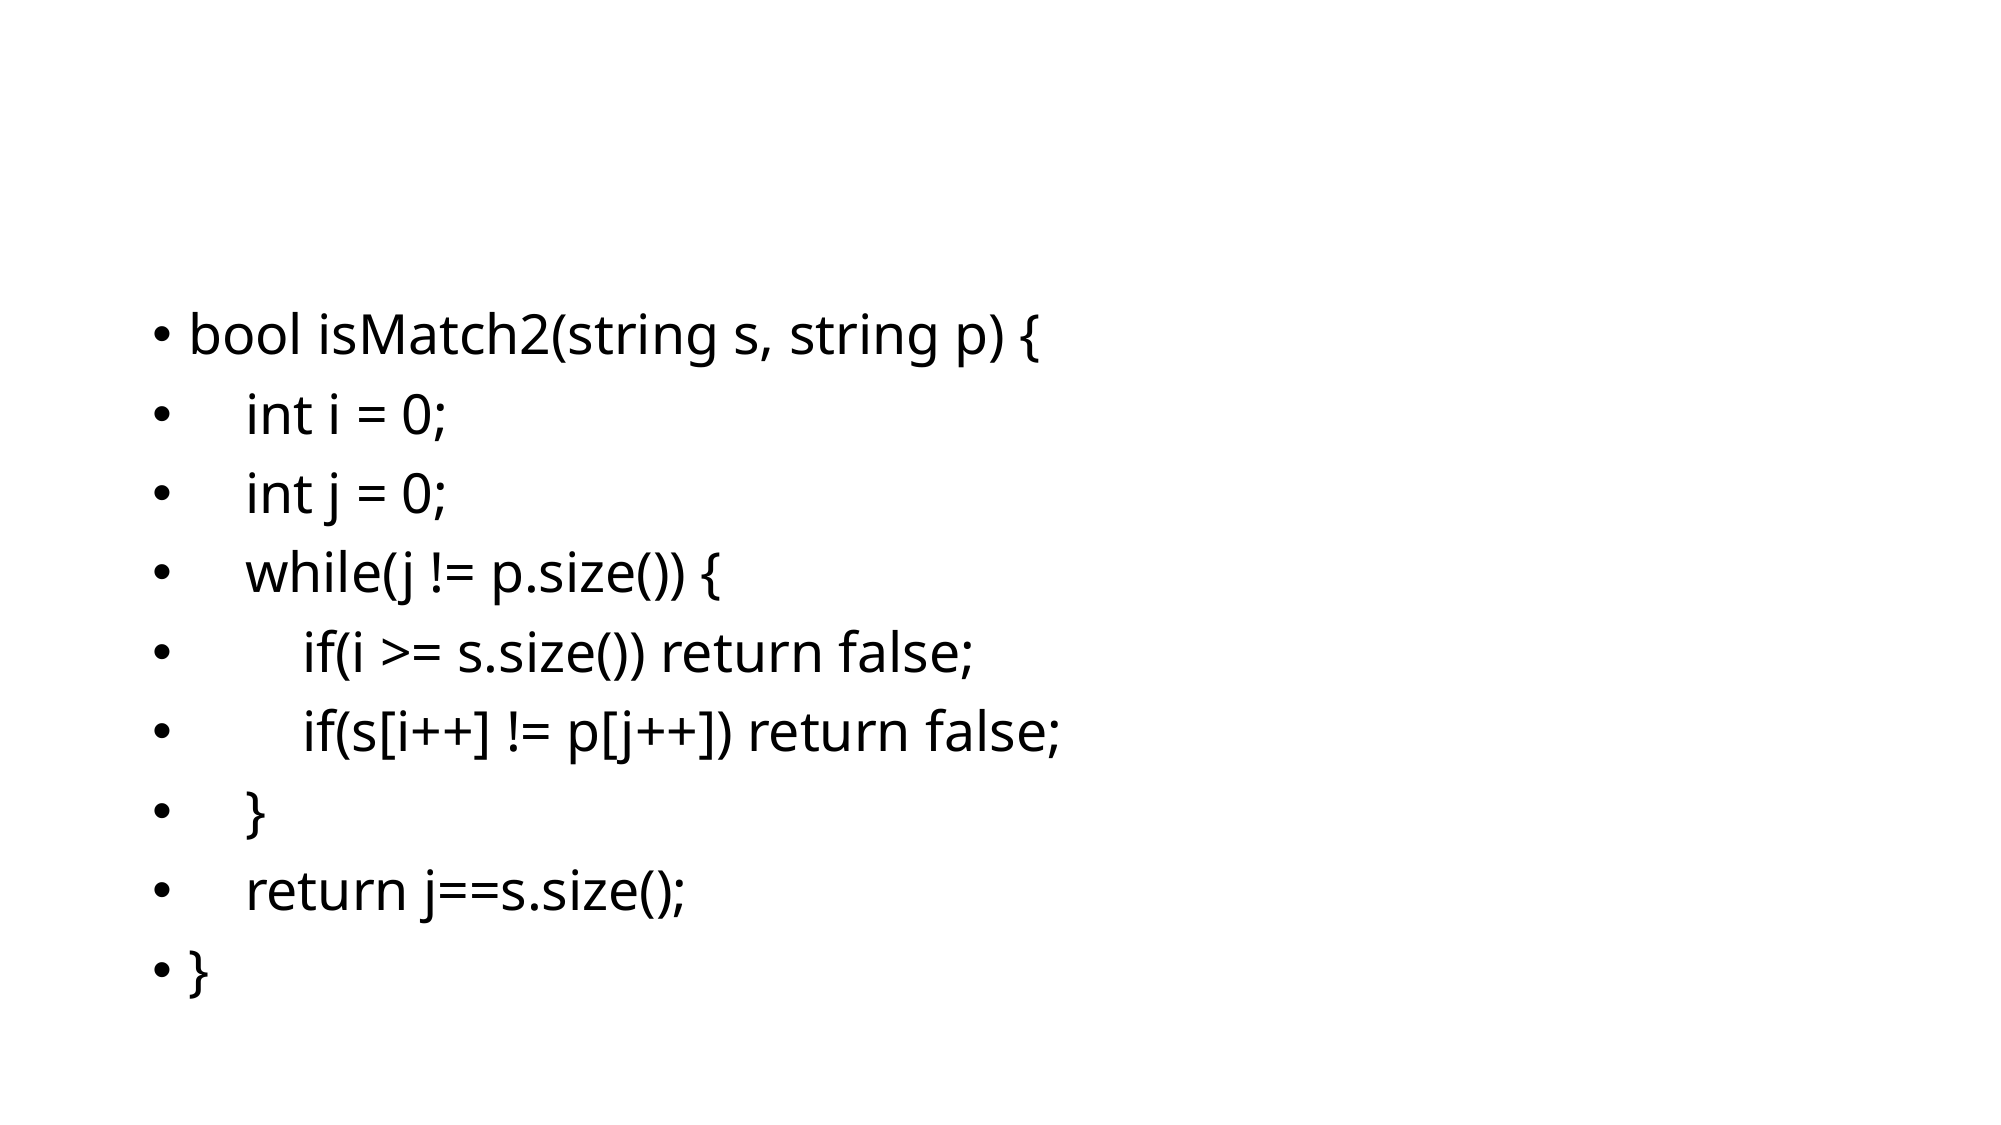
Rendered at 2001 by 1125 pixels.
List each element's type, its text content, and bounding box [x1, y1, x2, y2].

list bool isMatch2(string s, string p) { int i = 0; int j = 0; while(j != p.size()) { if(i >= s.size()) return false; if(s[i++] != p[j++]) return false; } return j==s.size(); } [137, 299, 1863, 1014]
